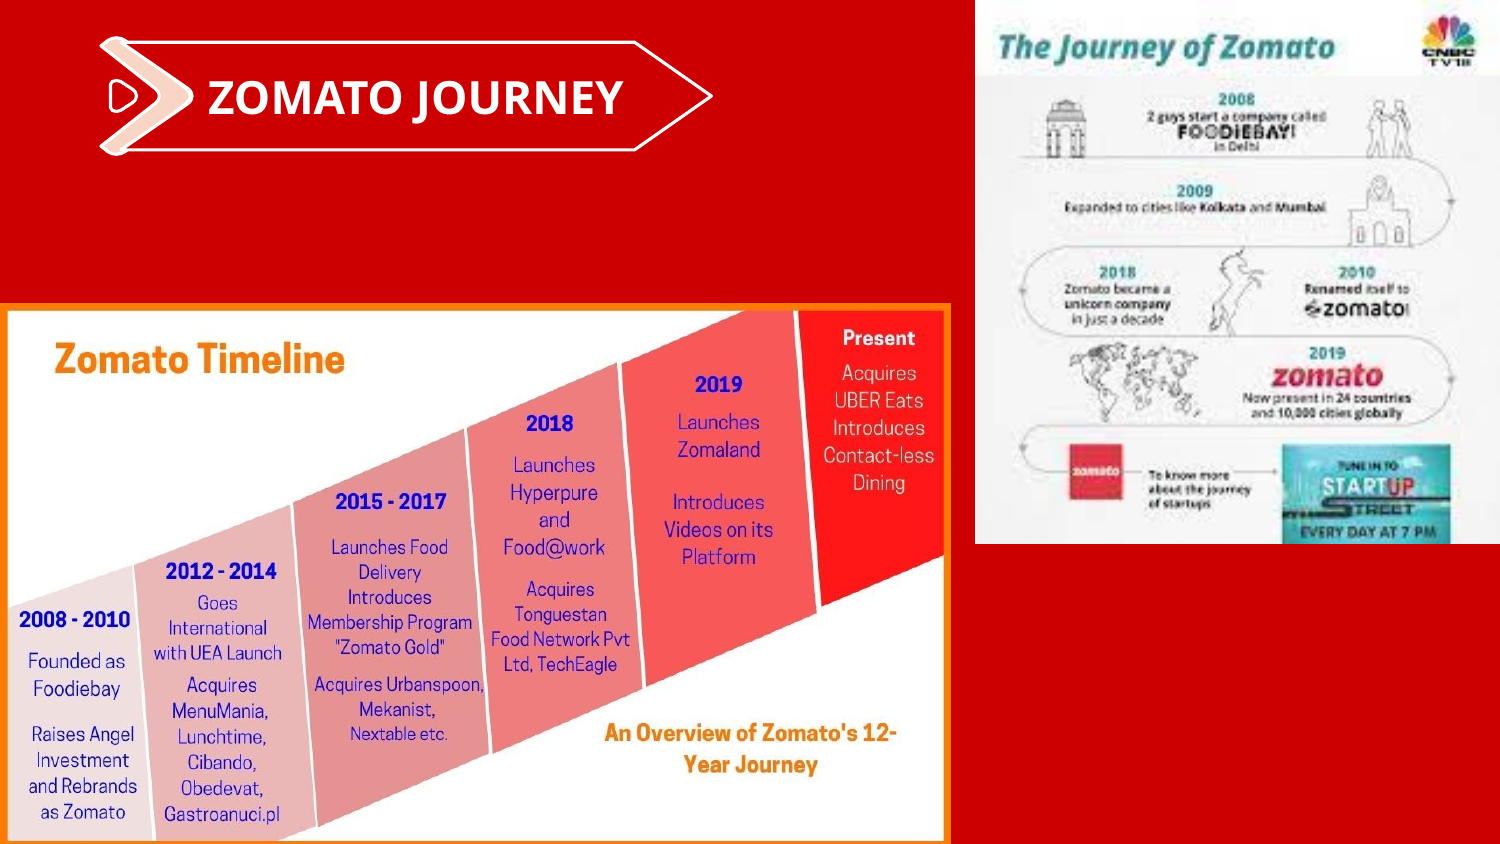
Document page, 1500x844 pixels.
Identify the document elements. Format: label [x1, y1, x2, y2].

picture [975, 0, 1500, 544]
picture [0, 303, 951, 844]
text_box [100, 37, 712, 155]
